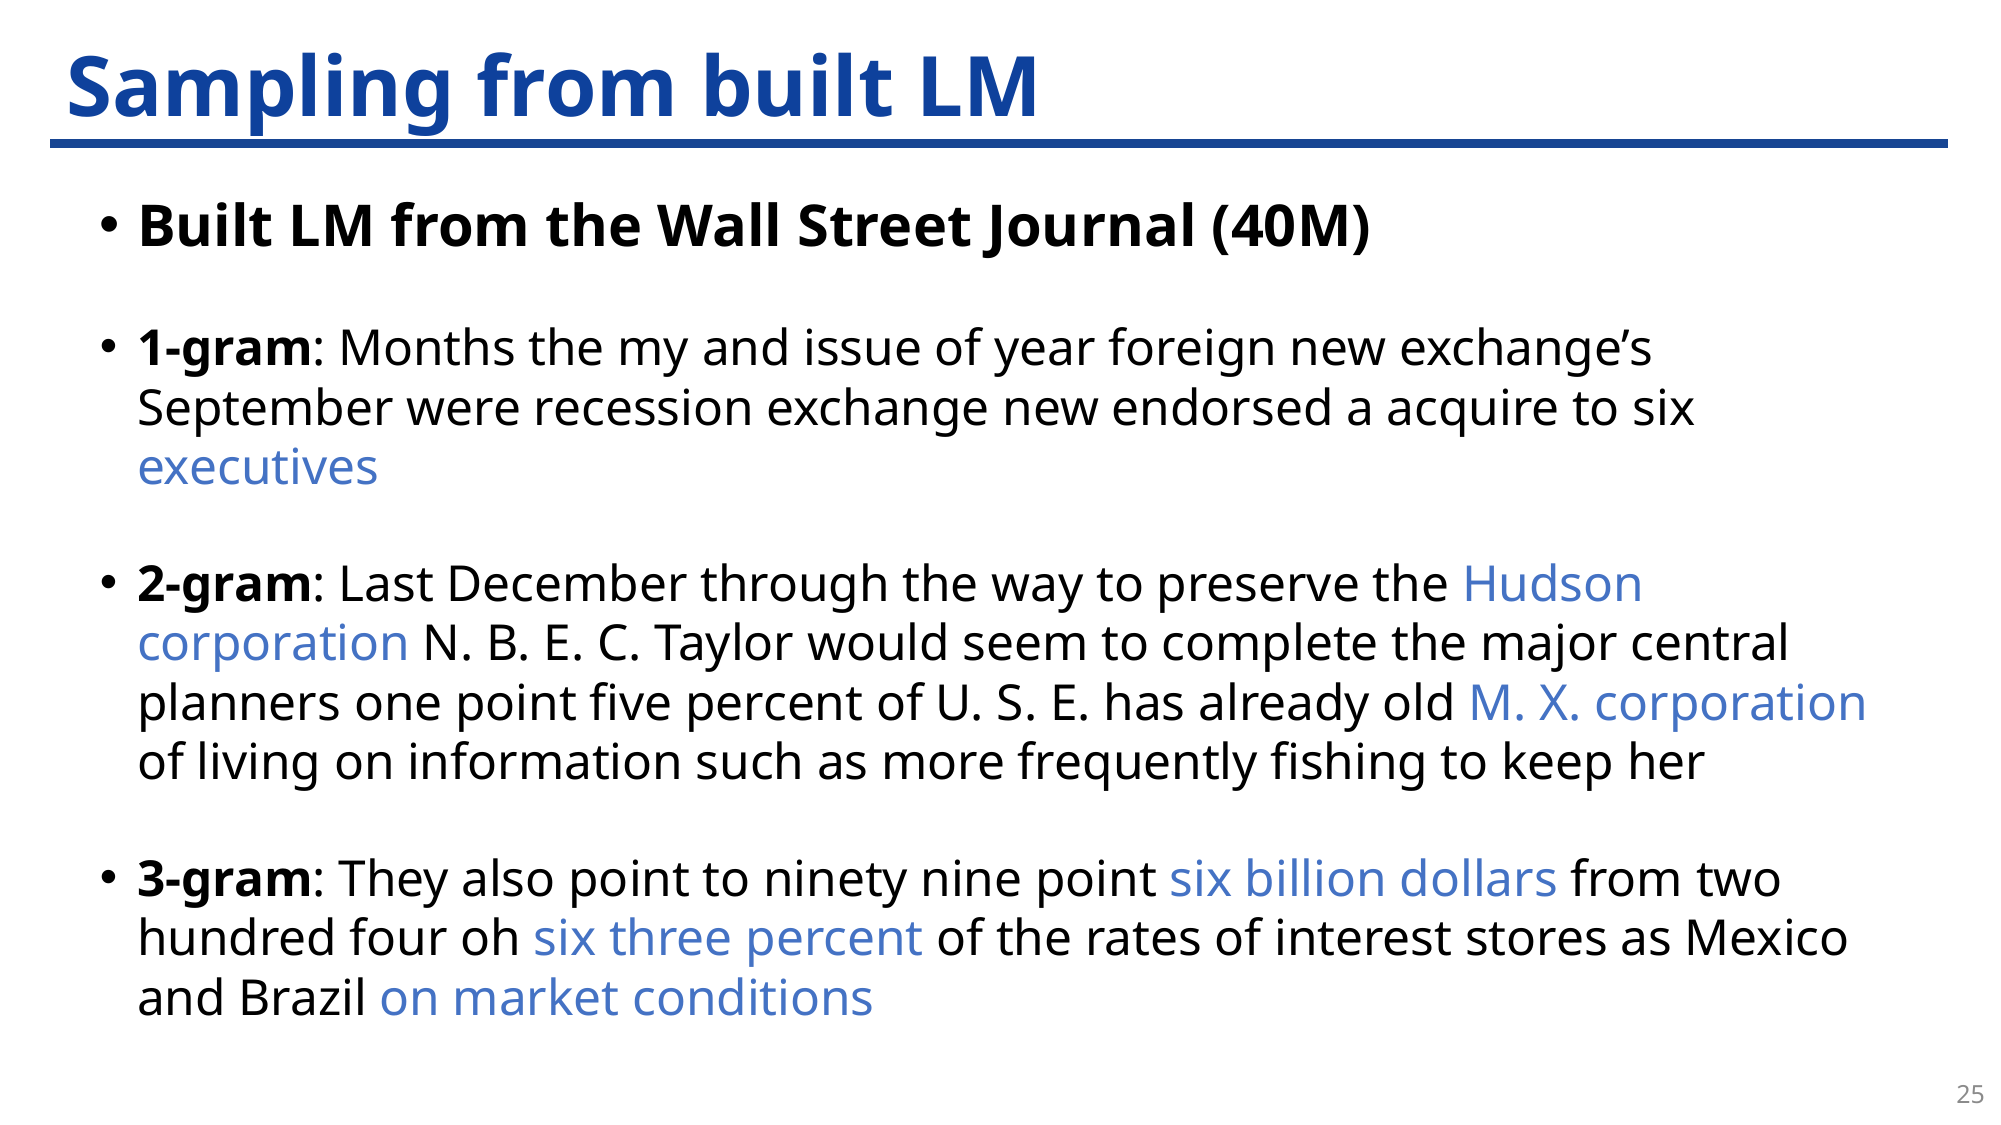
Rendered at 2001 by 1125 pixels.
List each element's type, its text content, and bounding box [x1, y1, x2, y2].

slide_number 25 [1899, 1065, 2000, 1125]
list Built LM from the Wall Street Journal (40M) 1-gram: Months the my and issue of year foreign new exchange’s September were recession exchange new endorsed a acquire to six executives 2-gram: Last December through the way to preserve the Hudson corporation N. B. E. C. Taylor would seem to complete the major central planners one point five percent of U. S. E. has already old M. X. corporation of living on information such as more frequently fishing to keep her 3-gram: They also point to ninety nine point six billion dollars from two hundred four oh six three percent of the rates of interest stores as Mexico and Brazil on market conditions [84, 181, 1900, 1086]
title Sampling from built LM [51, 39, 1947, 140]
